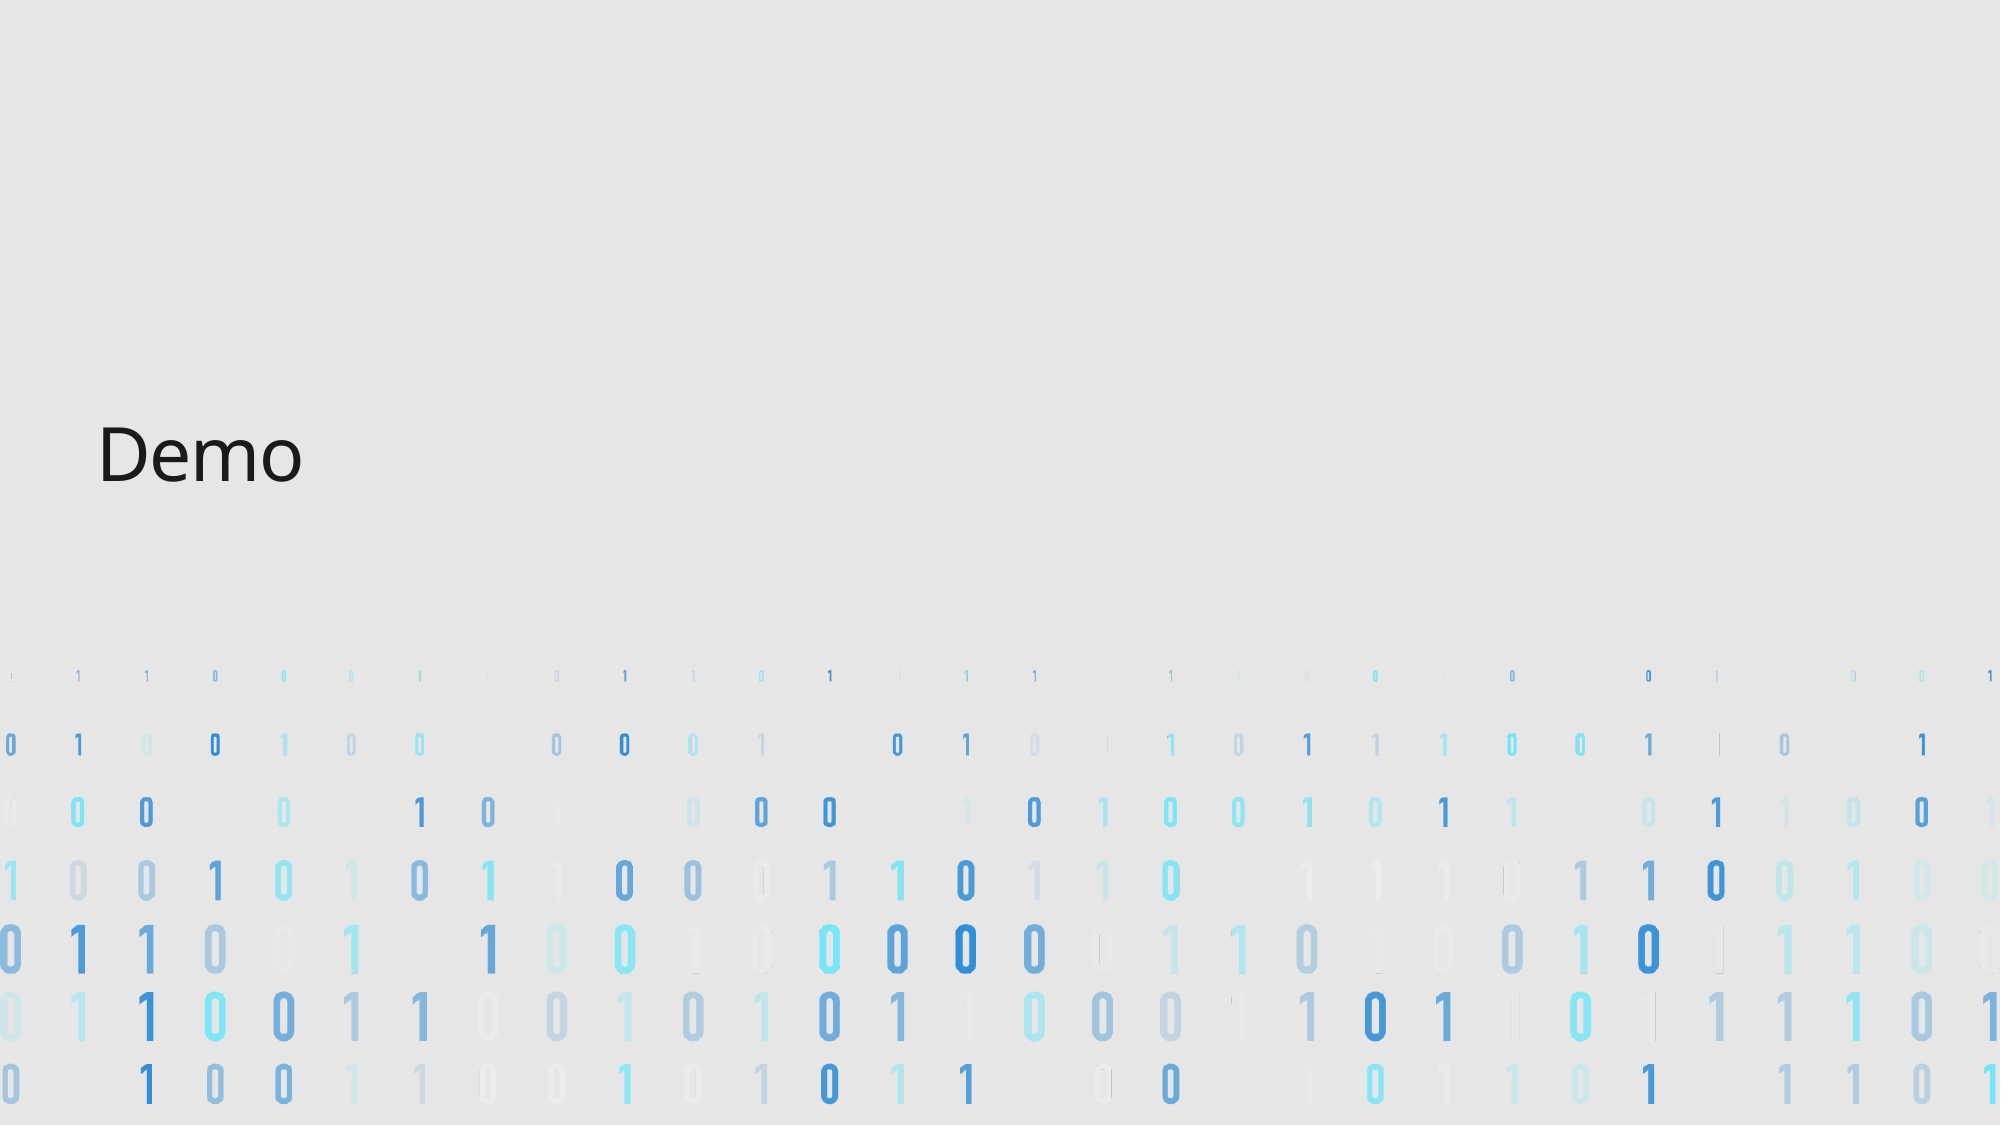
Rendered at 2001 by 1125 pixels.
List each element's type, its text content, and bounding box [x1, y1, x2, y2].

title Demo [96, 415, 1596, 498]
picture [0, 670, 2000, 1125]
